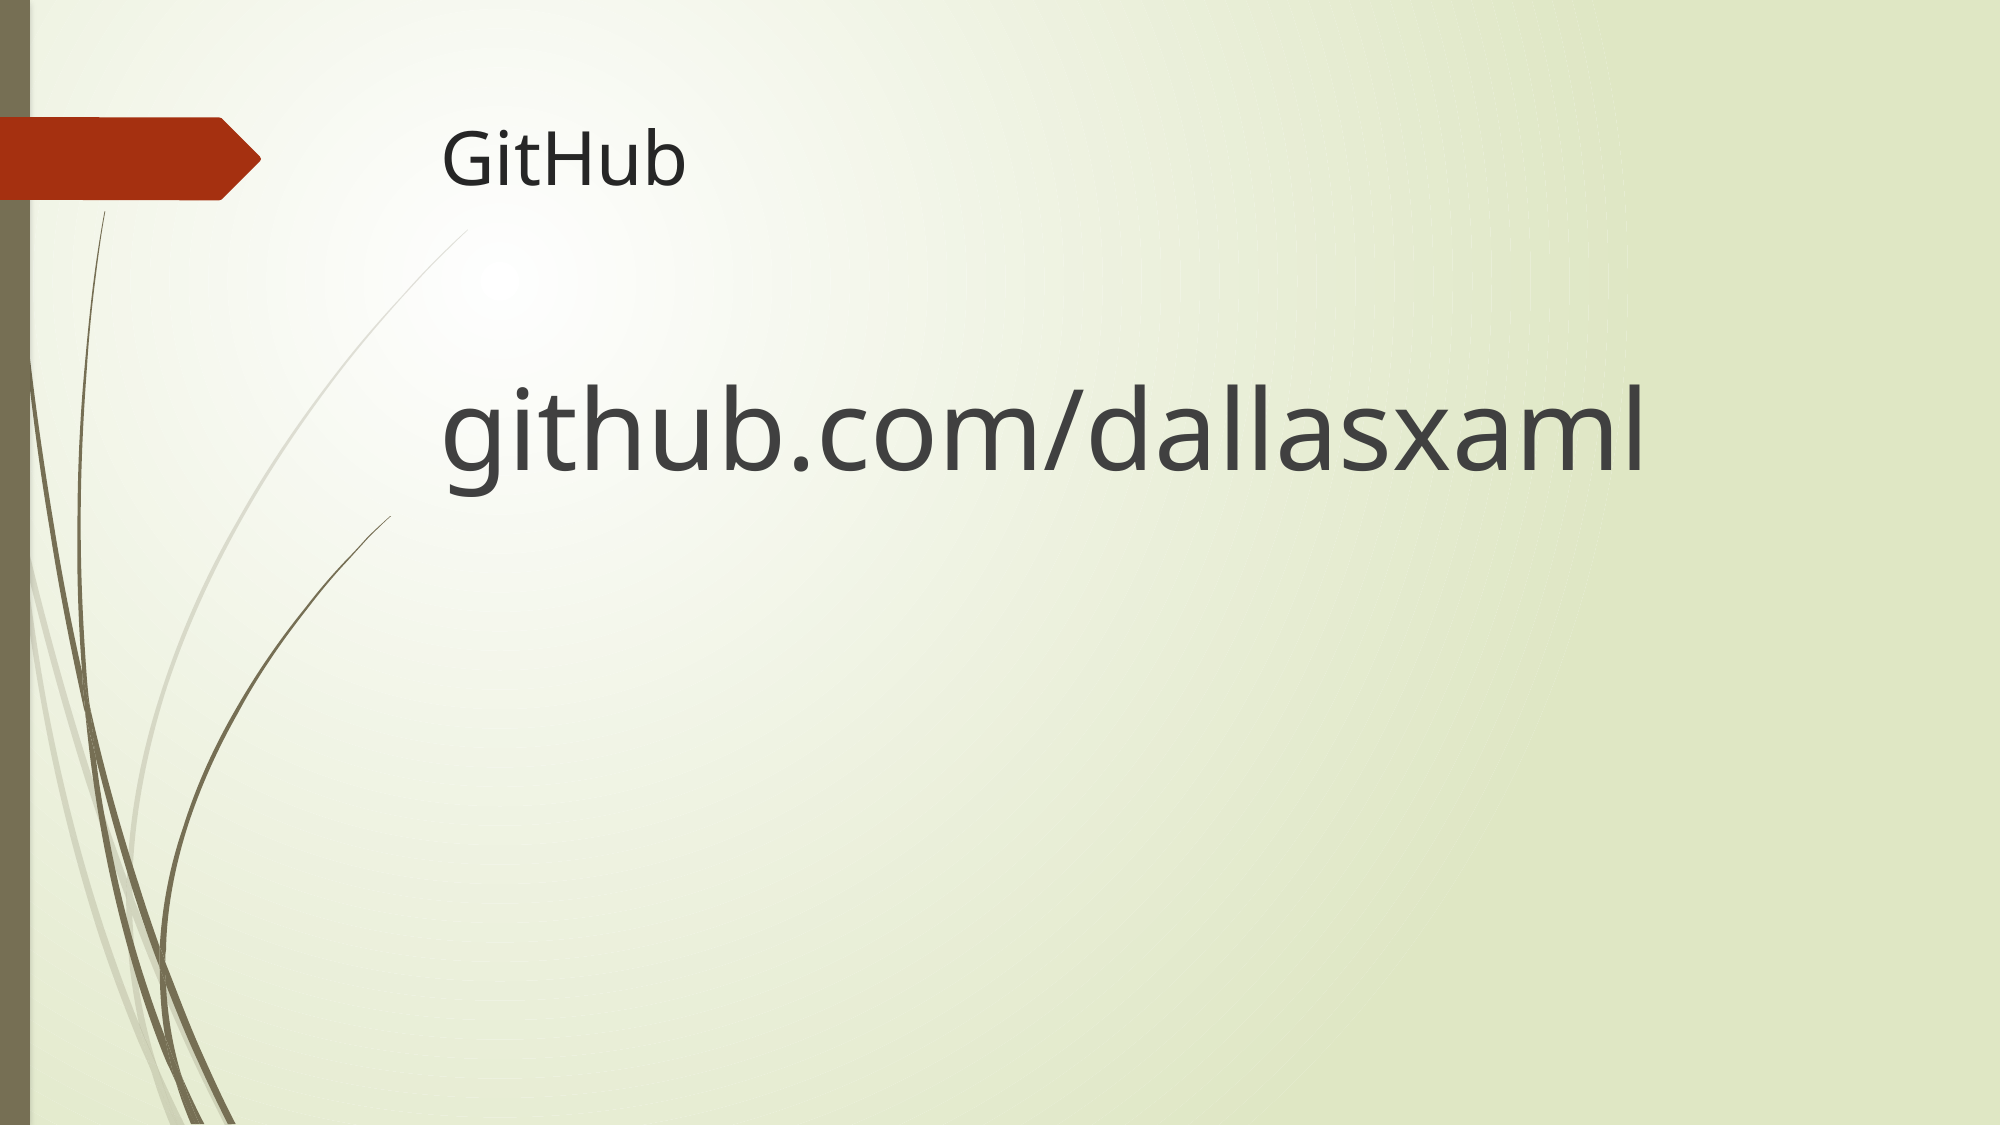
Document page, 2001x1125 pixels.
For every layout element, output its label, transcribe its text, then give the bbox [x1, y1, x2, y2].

list github.com/dallasxaml [424, 350, 1888, 970]
title GitHub [425, 102, 1888, 313]
